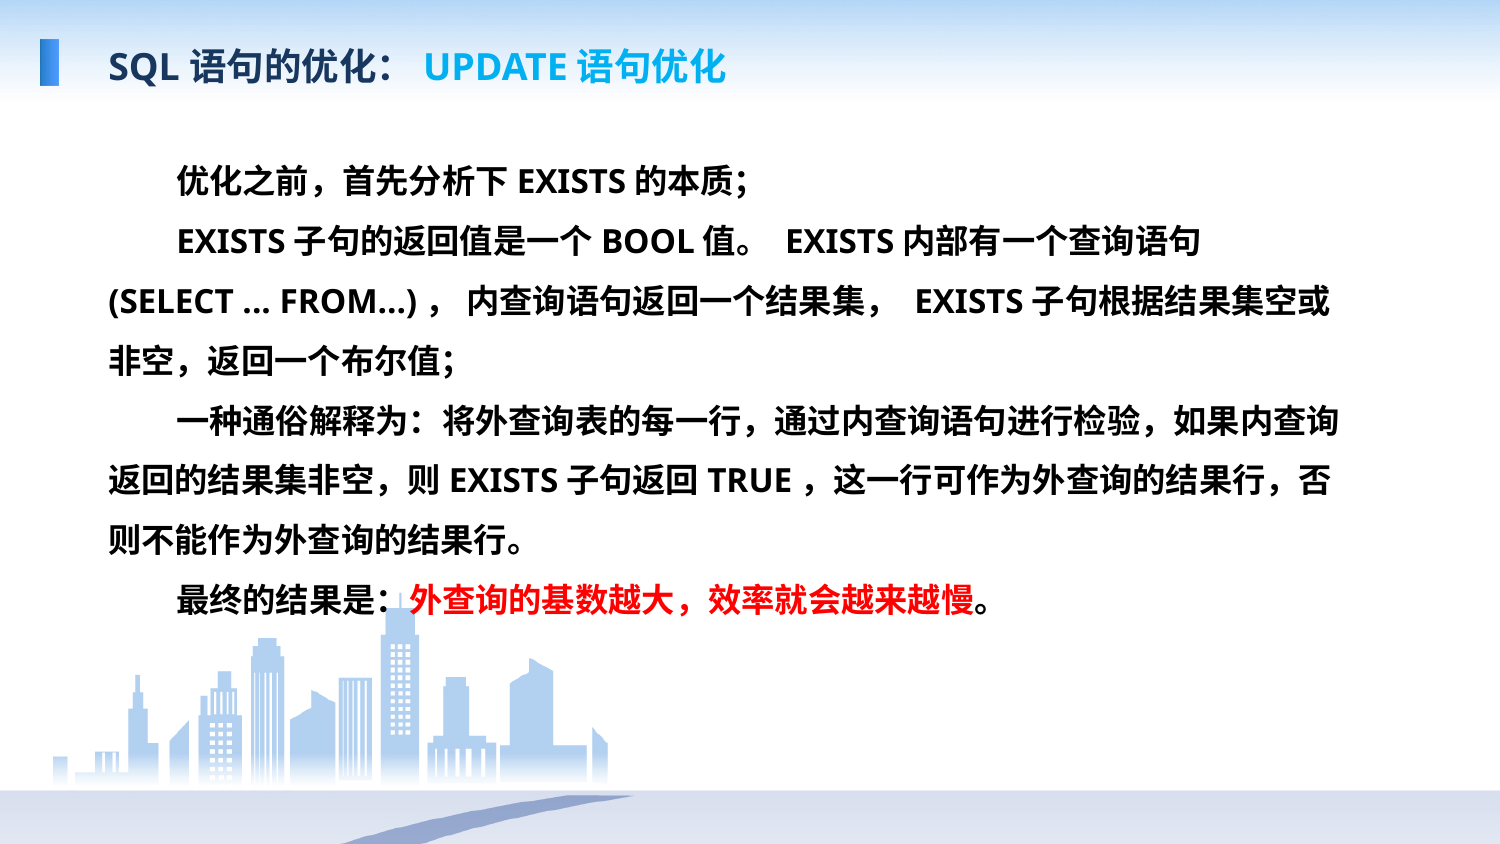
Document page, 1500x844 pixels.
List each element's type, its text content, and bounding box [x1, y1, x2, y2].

text_box 优化之前，首先分析下EXISTS的本质； EXISTS子句的返回值是一个BOOL值。 EXISTS内部有一个查询语句(SELECT ... FROM...)， 内查询语句返回一个结果集， EXISTS子句根据结果集空或非空，返回一个布尔值； 一种通俗解释为：将外查询表的每一行，通过内查询语句进行检验，如果内查询返回的结果集非空，则EXISTS子句返回TRUE，这一行可作为外查询的结果行，否则不能作为外查询的结果行。 最终的结果是：外查询的基数越大，效率就会越来越慢。 [93, 132, 1364, 627]
text_box SQL语句的优化：UPDATE语句优化 [93, 35, 961, 95]
picture [0, 0, 1500, 844]
